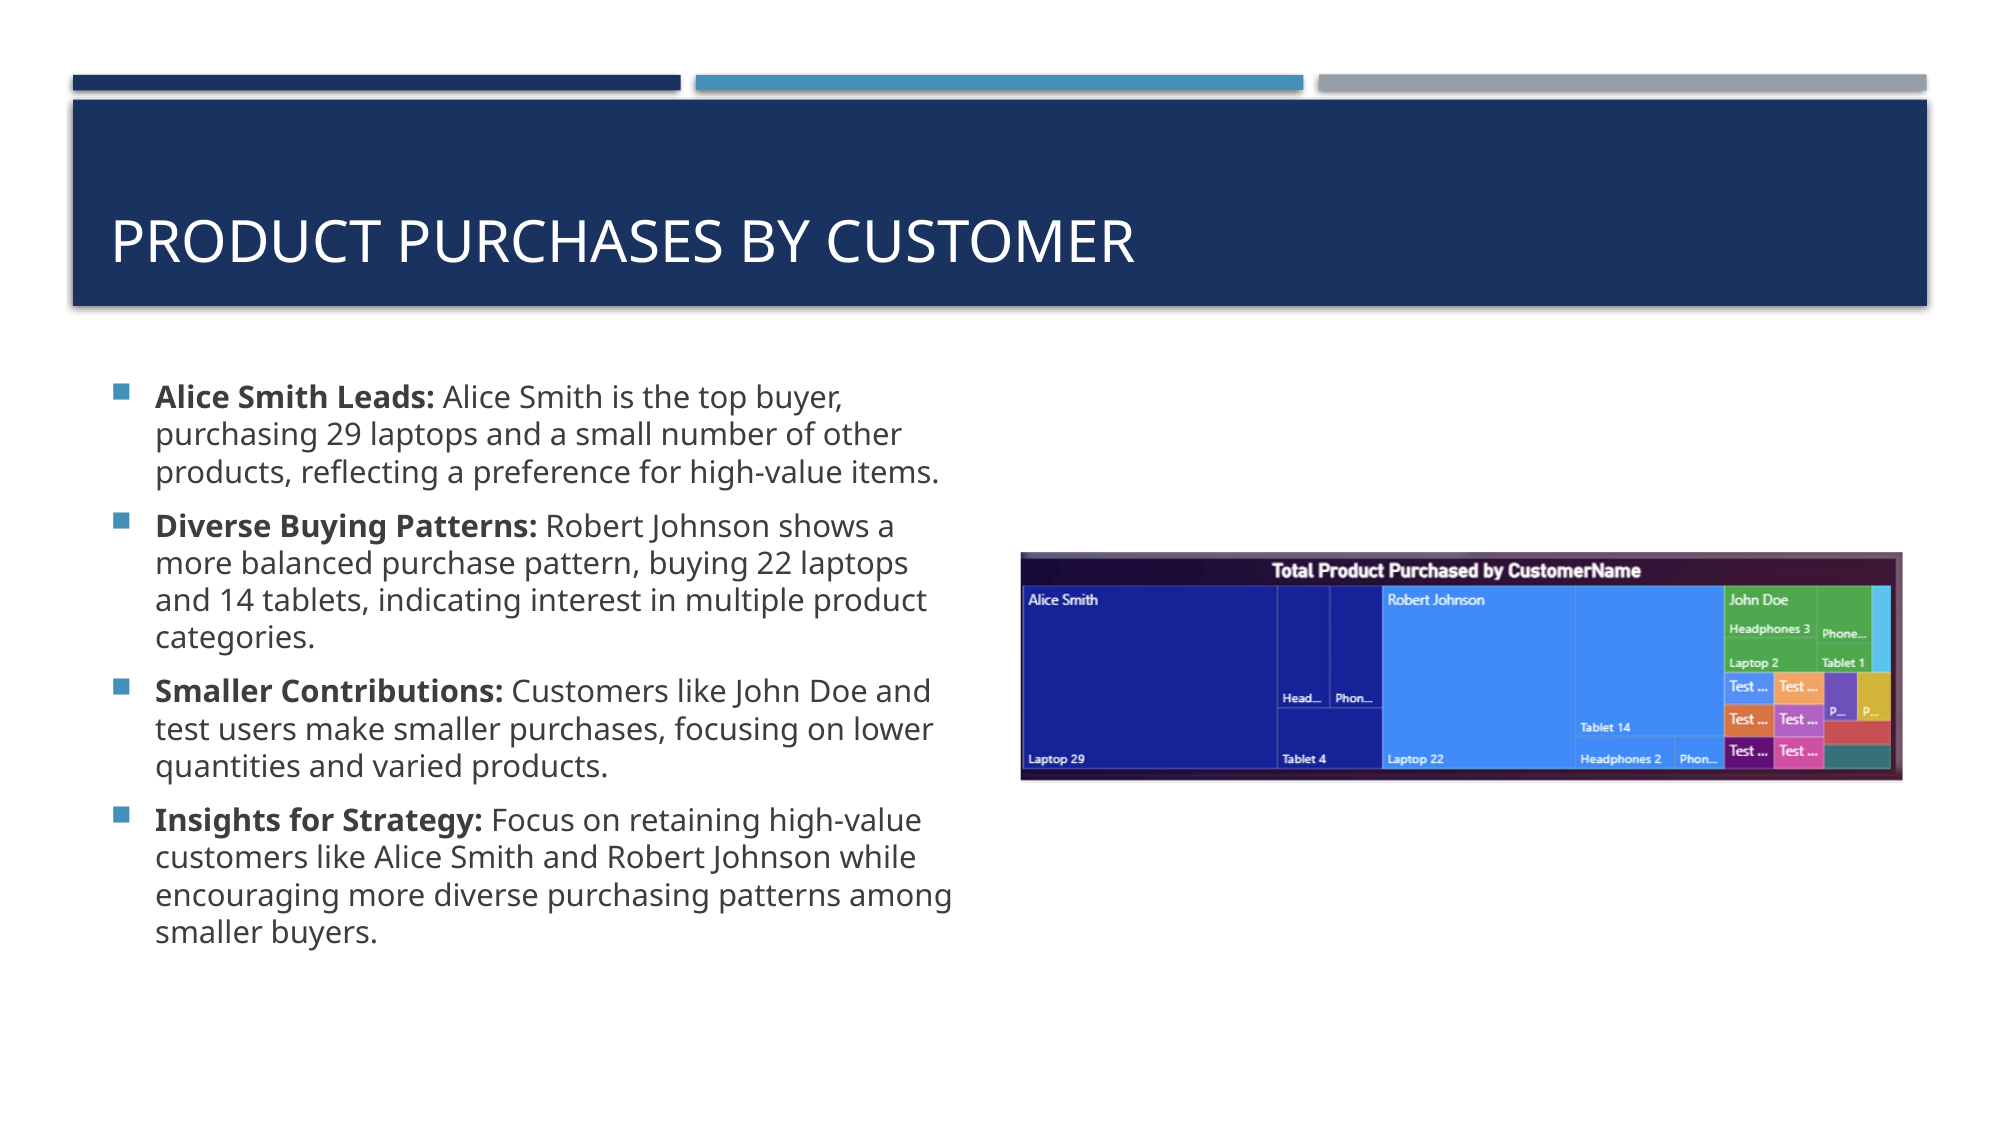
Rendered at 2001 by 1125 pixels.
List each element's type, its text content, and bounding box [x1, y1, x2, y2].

title Product Purchases by Customer [95, 119, 1905, 282]
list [1014, 543, 1906, 783]
list Alice Smith Leads: Alice Smith is the top buyer, purchasing 29 laptops and a small number of other products, reflecting a preference for high-value items. Diverse Buying Patterns: Robert Johnson shows a more balanced purchase pattern, buying 22 laptops and 14 tablets, indicating interest in multiple product categories. Smaller Contributions: Customers like John Doe and test users make smaller purchases, focusing on lower quantities and varied products. Insights for Strategy: Focus on retaining high-value customers like Alice Smith and Robert Johnson while encouraging more diverse purchasing patterns among smaller buyers. [95, 365, 985, 962]
